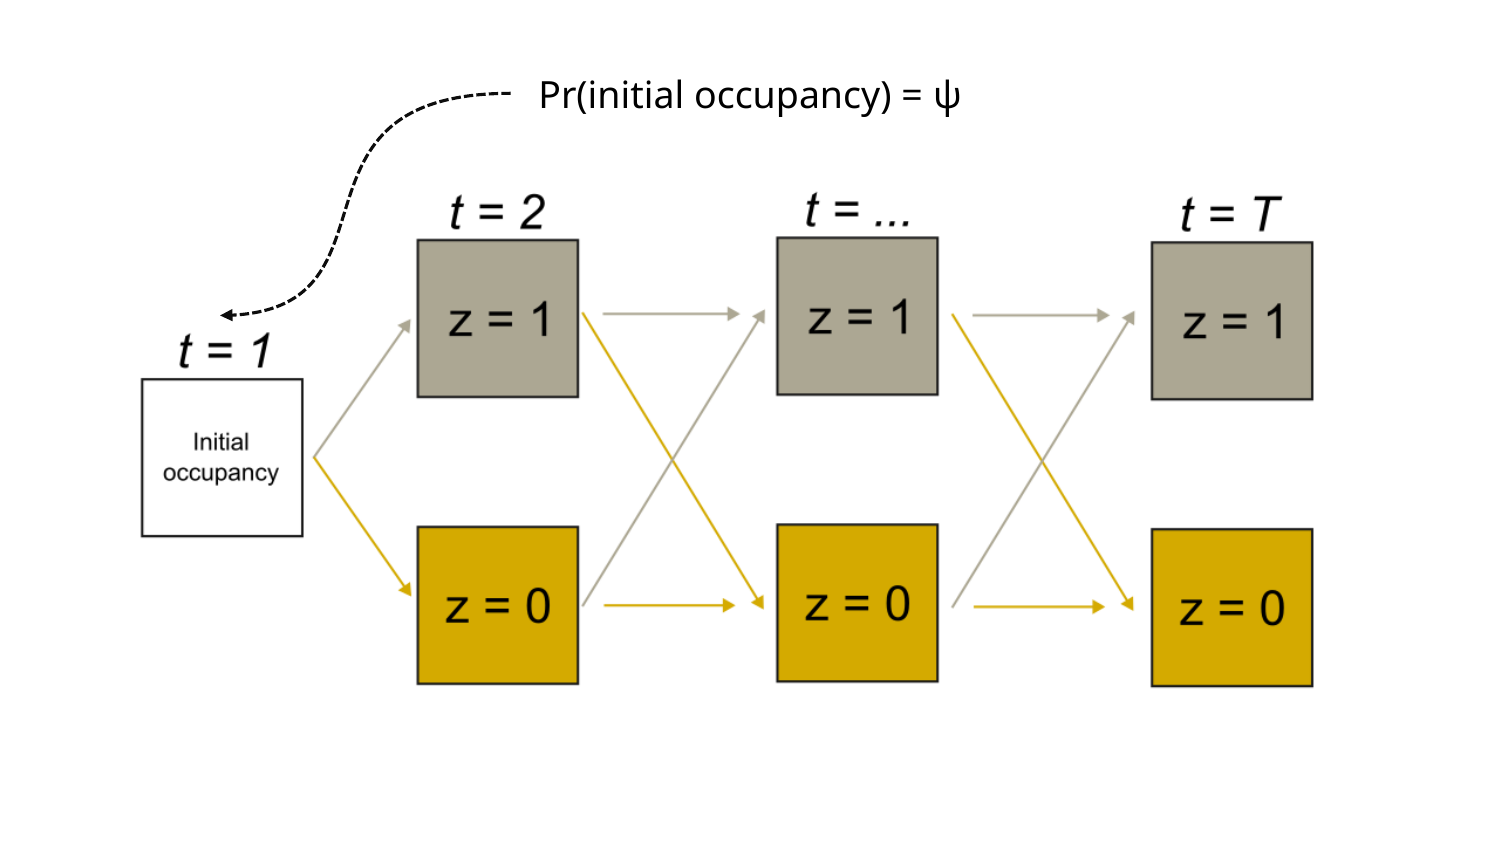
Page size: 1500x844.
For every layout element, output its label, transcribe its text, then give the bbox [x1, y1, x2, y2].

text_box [219, 93, 512, 316]
text_box Pr(initial occupancy) = ψ [510, 63, 990, 123]
picture [115, 123, 1385, 721]
